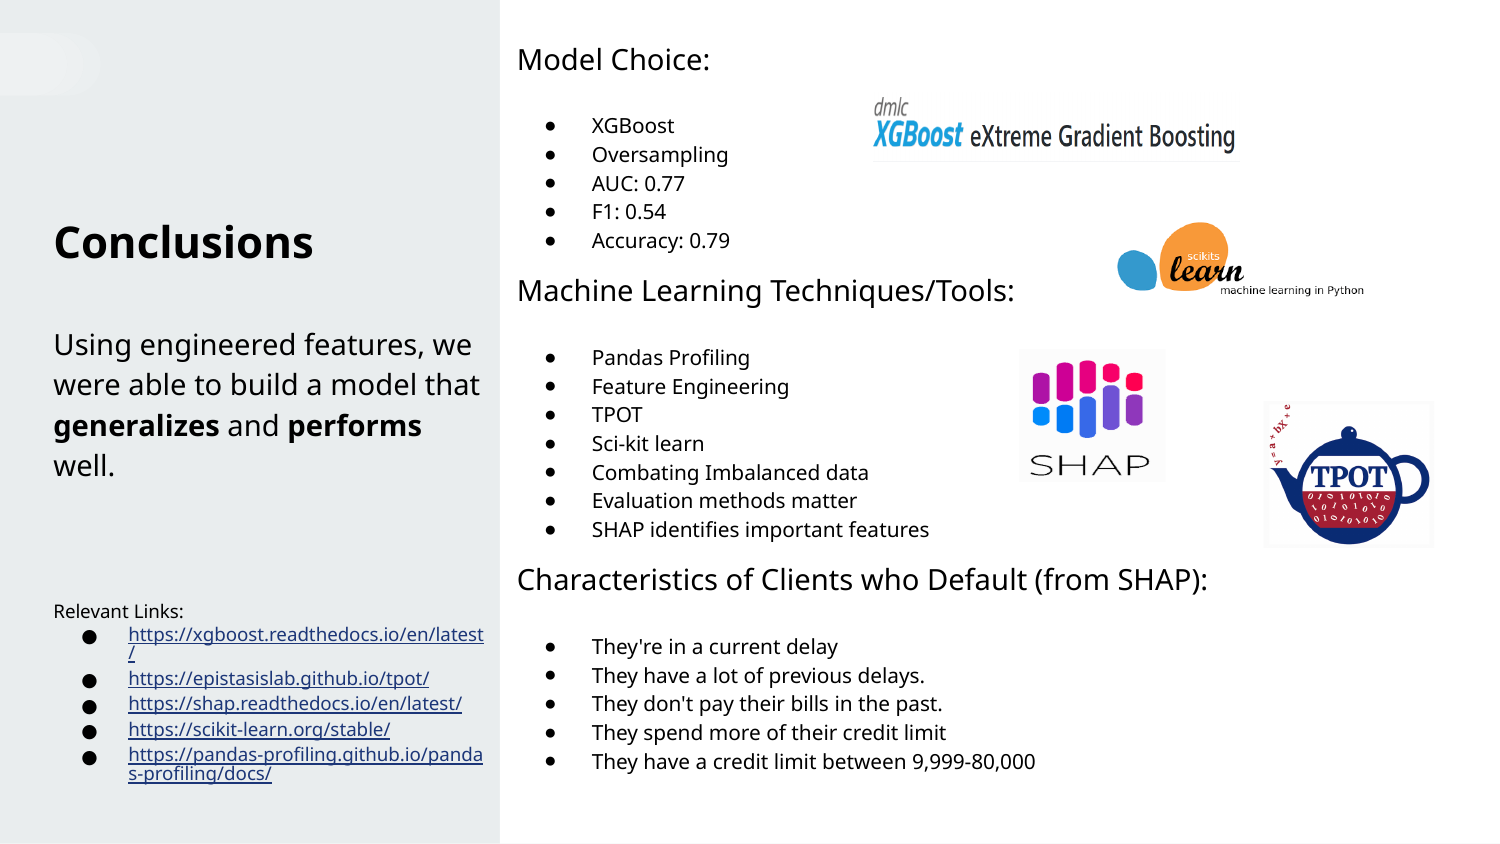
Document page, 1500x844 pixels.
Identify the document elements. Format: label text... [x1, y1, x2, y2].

text_box Relevant Links: https://xgboost.readthedocs.io/en/latest/ https://epistasislab.github.io/tpot/ https://shap.readthedocs.io/en/latest/ https://scikit-learn.org/stable/ https://pandas-profiling.github.io/pandas-profiling/docs/ [38, 584, 502, 765]
list Model Choice: XGBoost Oversampling AUC: 0.77 F1: 0.54 Accuracy: 0.79 Machine Learning Techniques/Tools: Pandas Profiling Feature Engineering TPOT Sci-kit learn Combating Imbalanced data Evaluation methods matter SHAP identifies important features Characteristics of Clients who Default (from SHAP): They're in a current delay They have a lot of previous delays. They don't pay their bills in the past. They spend more of their credit limit They have a credit limit between 9,999-80,000 [501, 20, 1500, 844]
picture [1263, 401, 1435, 548]
text_box Using engineered features, we were able to build a model that generalizes and performs well. [38, 306, 502, 453]
picture [870, 92, 1241, 162]
title Conclusions [38, 209, 460, 283]
picture [1018, 348, 1166, 482]
picture [1109, 209, 1369, 302]
